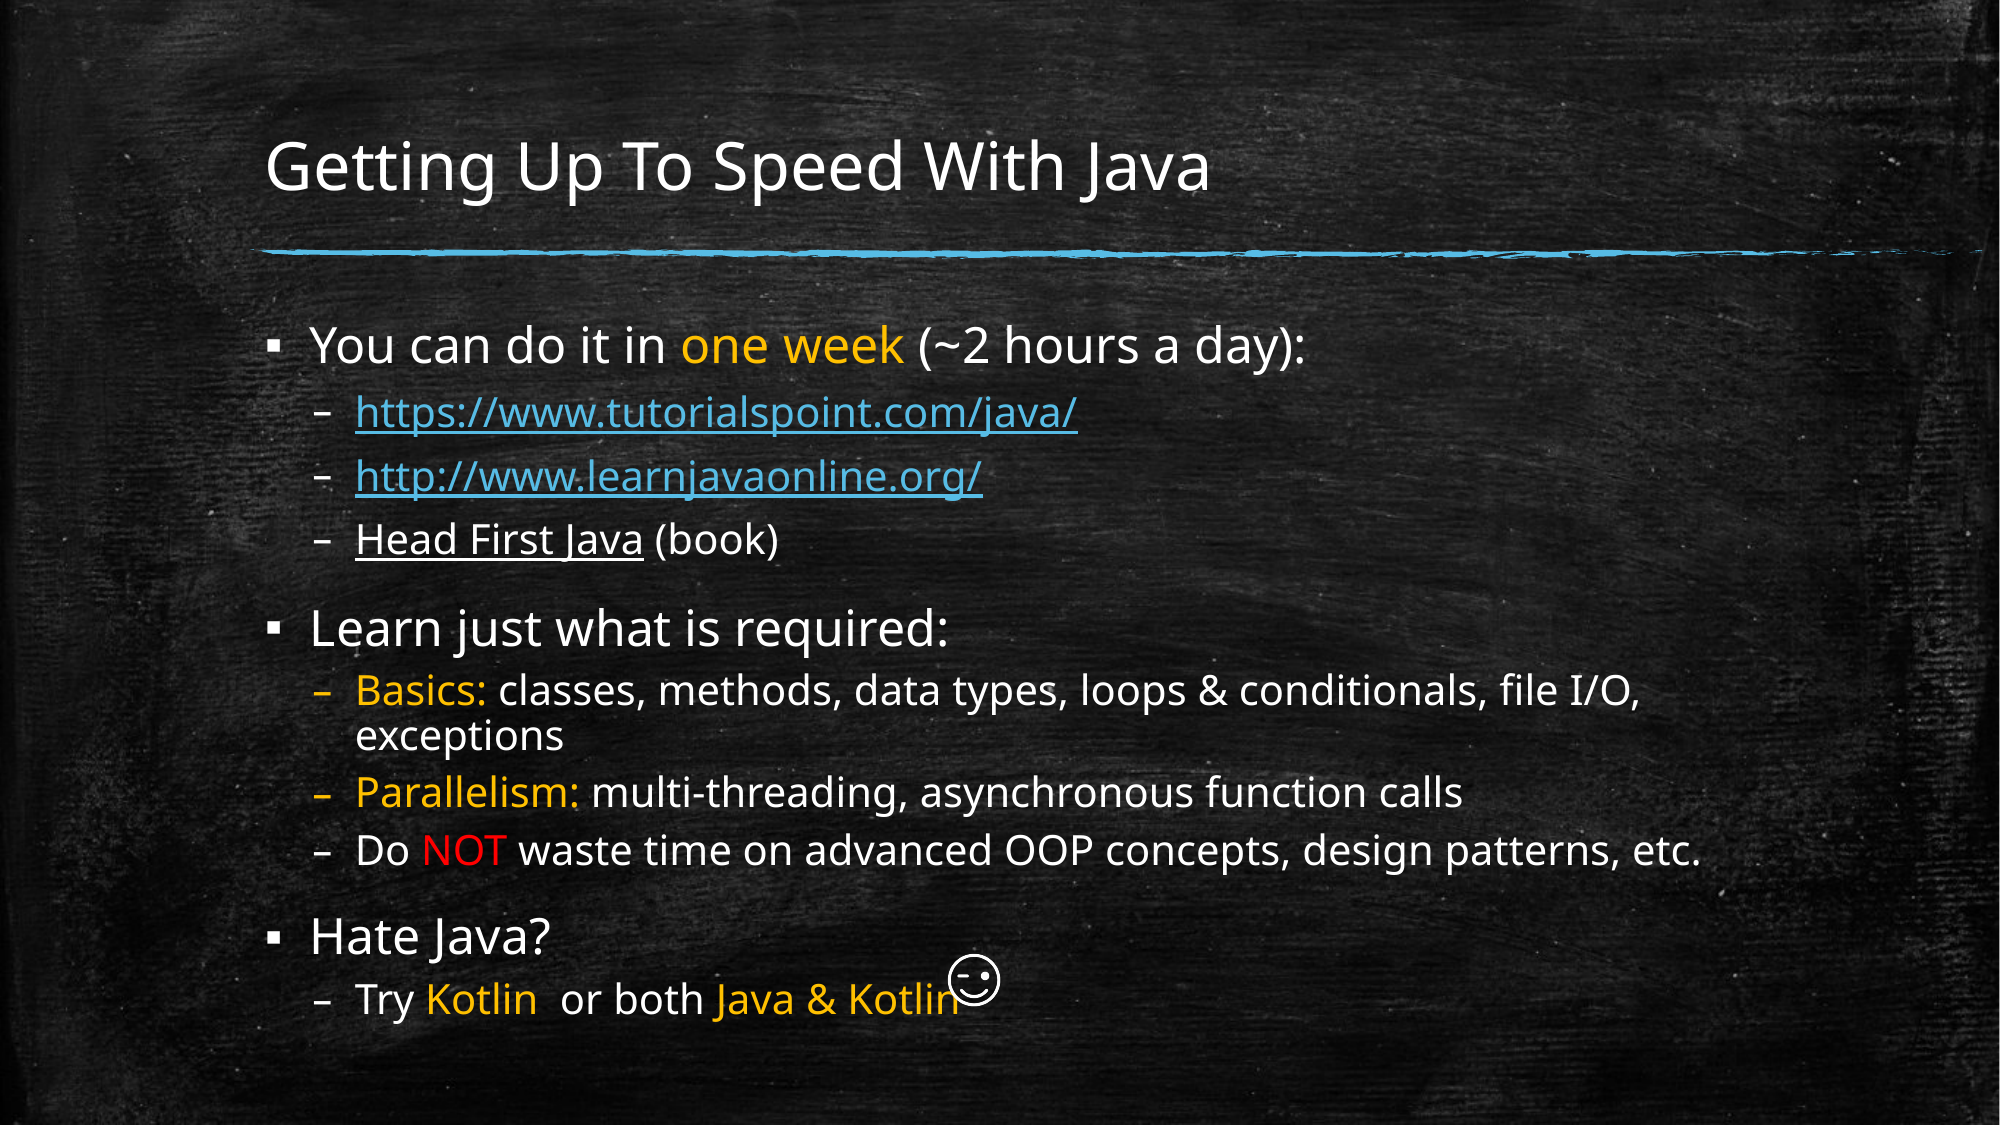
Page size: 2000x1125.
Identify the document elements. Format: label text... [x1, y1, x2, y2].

picture [941, 947, 1007, 1013]
title Getting Up To Speed With Java [249, 45, 1750, 213]
list You can do it in one week (~2 hours a day): https://www.tutorialspoint.com/java/ http://www.learnjavaonline.org/ Head First Java (book) Learn just what is required: Basics: classes, methods, data types, loops & conditionals, file I/O, exceptions Parallelism: multi-threading, asynchronous function calls Do NOT waste time on advanced OOP concepts, design patterns, etc. Hate Java? Try Kotlin or both Java & Kotlin [249, 312, 1750, 1066]
